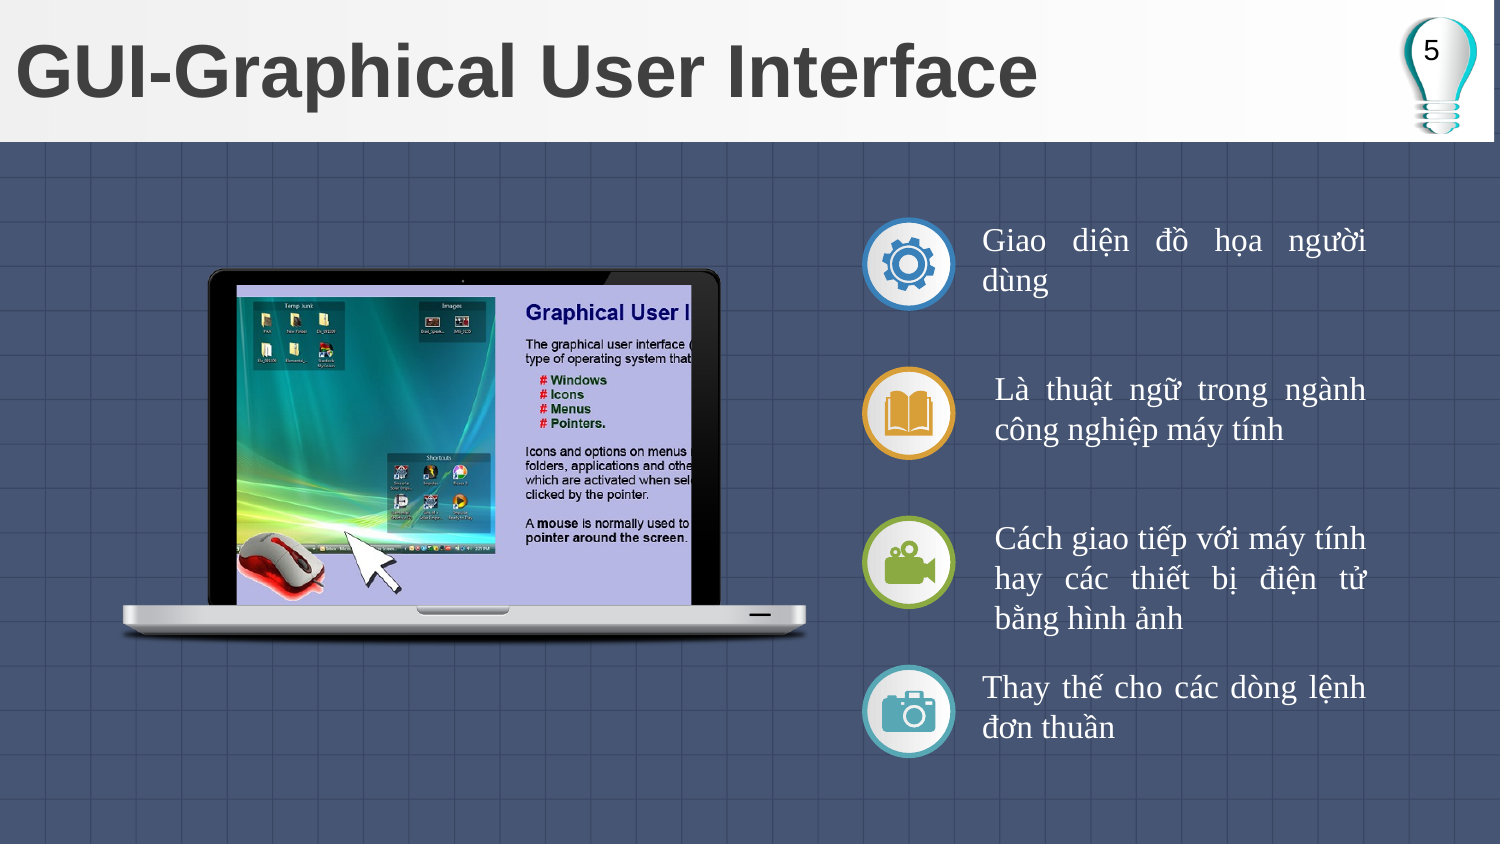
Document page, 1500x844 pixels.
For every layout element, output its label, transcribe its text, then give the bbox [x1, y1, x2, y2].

text_box Thay thế cho các dòng lệnh đơn thuần [967, 658, 1382, 753]
text_box [862, 367, 956, 460]
text_box [862, 217, 956, 311]
text_box Giao diện đồ họa người dùng [967, 211, 1382, 306]
picture [118, 268, 810, 648]
text_box Là thuật ngữ trong ngành công nghiệp máy tính [967, 360, 1382, 455]
text_box [862, 665, 956, 758]
text_box 5 [1408, 4, 1500, 94]
text_box [882, 388, 935, 438]
text_box Cách giao tiếp với máy tính hay các thiết bị điện tử bằng hình ảnh [967, 509, 1382, 644]
text_box [880, 688, 938, 734]
text_box [880, 235, 938, 293]
text_box [882, 538, 938, 587]
text_box [862, 516, 956, 609]
title GUI-Graphical User Interface [0, 4, 1500, 132]
